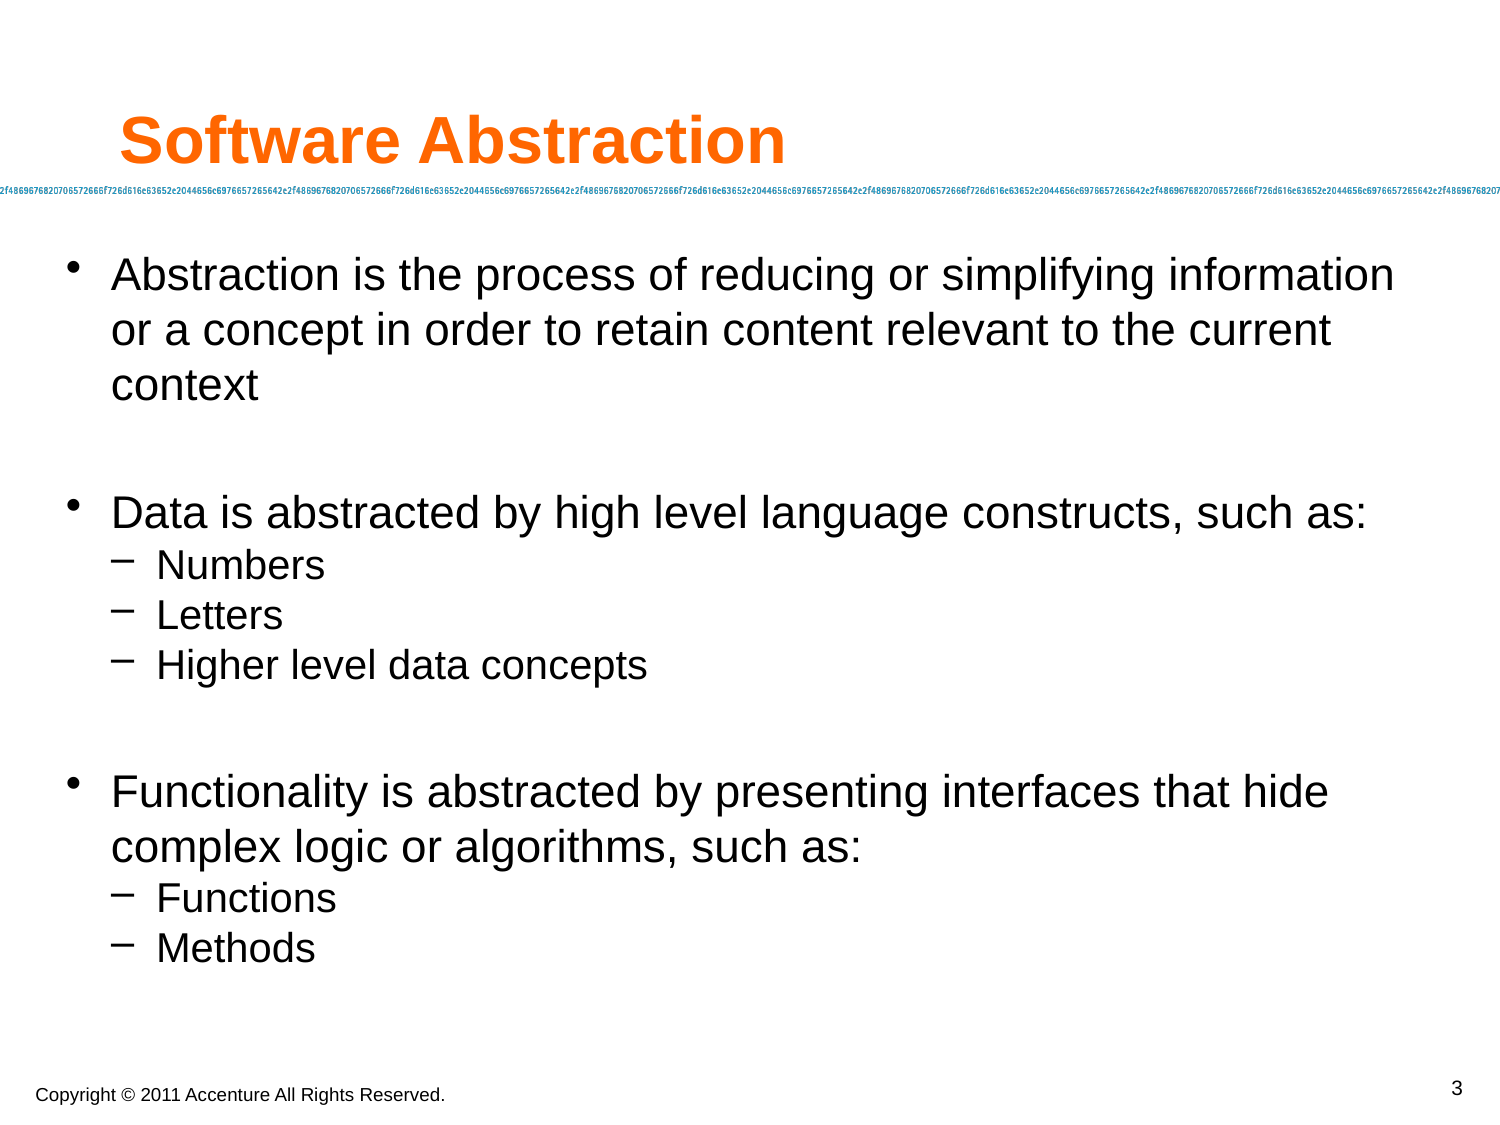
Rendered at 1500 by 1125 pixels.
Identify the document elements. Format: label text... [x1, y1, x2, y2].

text_box Abstraction is the process of reducing or simplifying information or a concept in order to retain content relevant to the current context Data is abstracted by high level language constructs, such as: Numbers Letters Higher level data concepts Functionality is abstracted by presenting interfaces that hide complex logic or algorithms, such as: Functions Methods [50, 237, 1446, 1037]
title Software Abstraction [104, 4, 1441, 186]
picture [0, 186, 1500, 194]
text_box 3 [1200, 1062, 1478, 1107]
